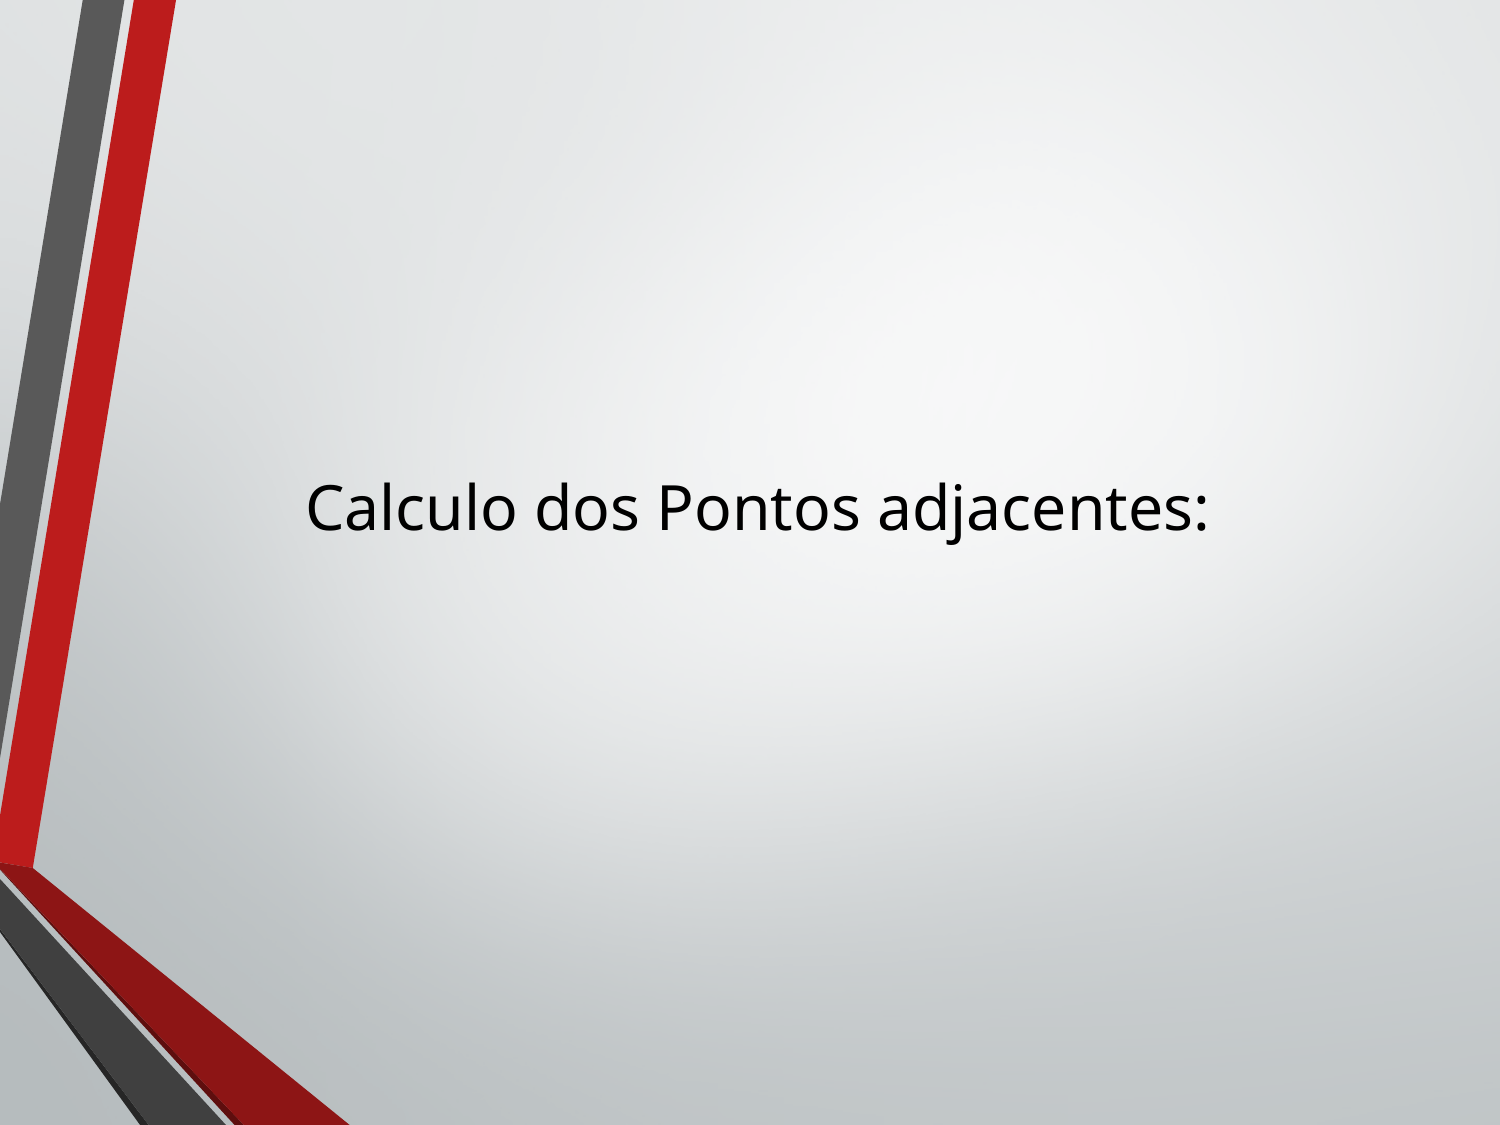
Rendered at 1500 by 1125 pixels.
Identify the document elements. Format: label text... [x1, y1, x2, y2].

title Calculo dos Pontos adjacentes: [126, 342, 1391, 668]
